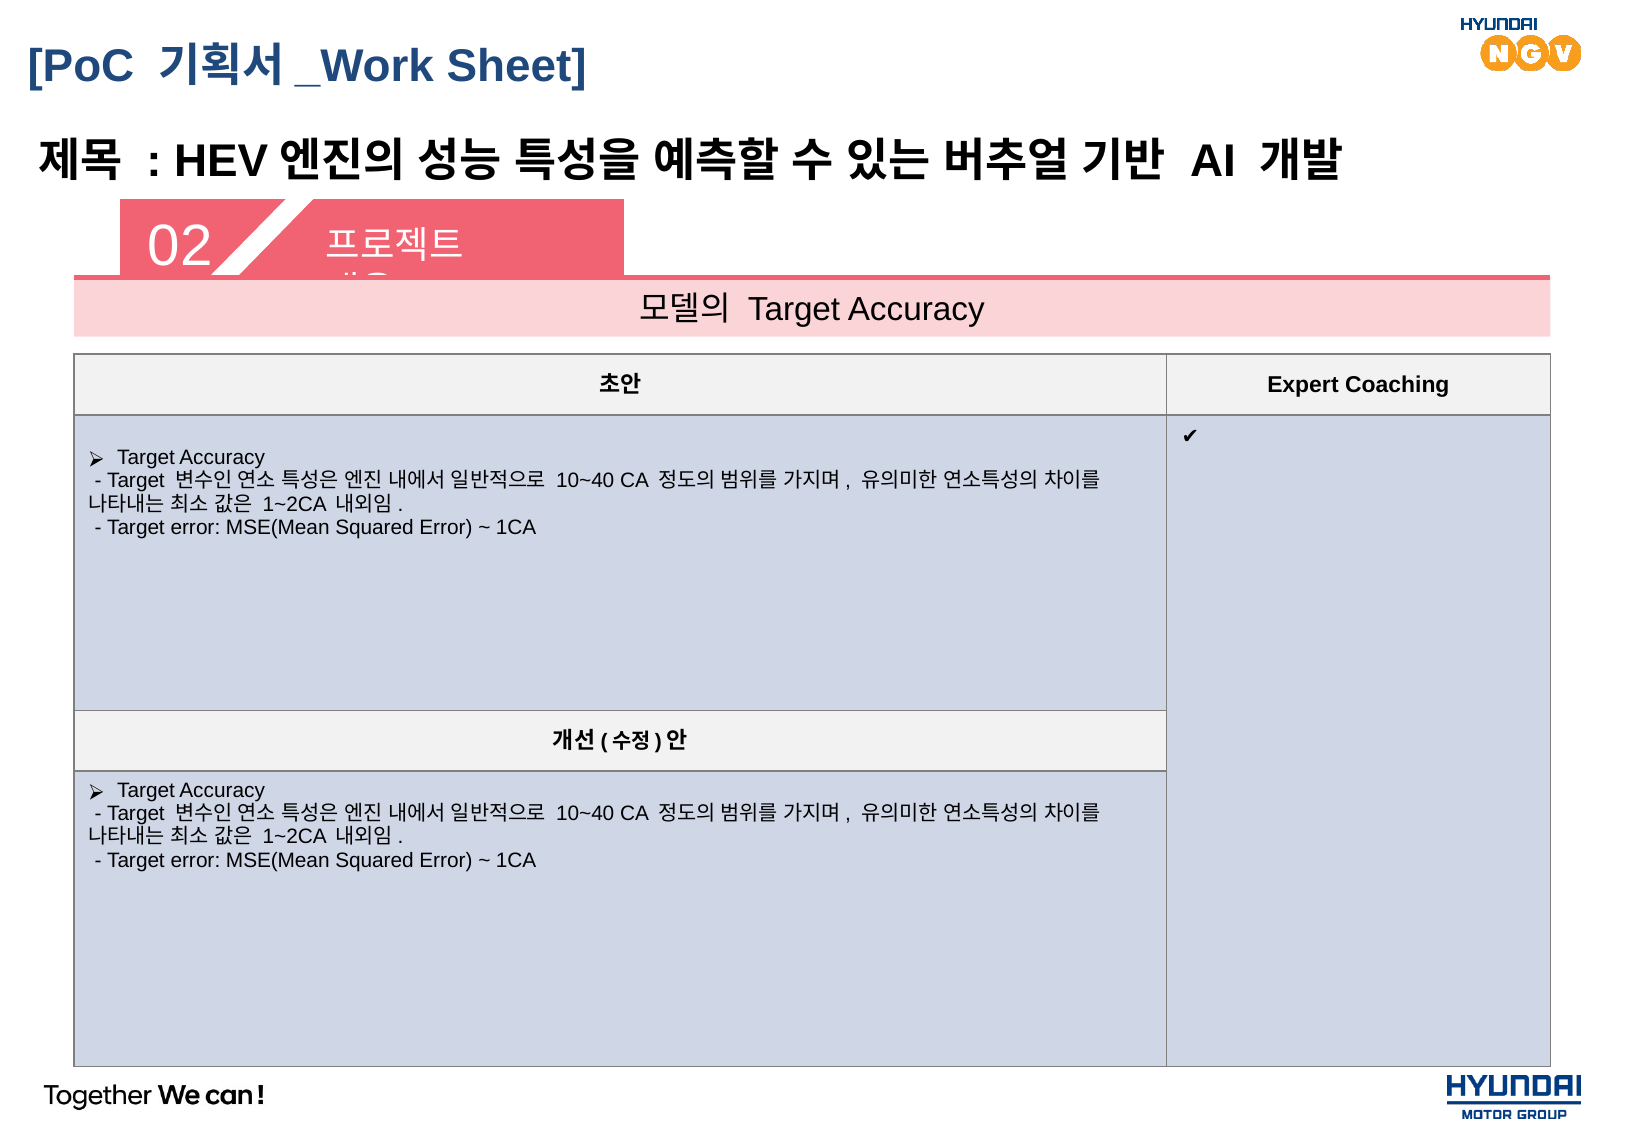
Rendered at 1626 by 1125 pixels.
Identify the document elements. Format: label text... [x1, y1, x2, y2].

text_box [PoC 기획서_Work Sheet] 제목 : HEV엔진의 성능 특성을 예측할 수 있는 버추얼 기반 AI 개발 [0, 1, 1625, 194]
picture [1447, 1075, 1581, 1119]
picture [32, 1073, 273, 1115]
table_cell 개선(수정)안 [75, 711, 1166, 770]
table_cell Target Accuracy - Target 변수인 연소 특성은 엔진 내에서 일반적으로 10~40 CA 정도의 범위를 가지며, 유의미한 연소특성의 차이를 나타내는 최소 값은 1~2CA 내외임. - Target error: MSE(Mean Squared Error) ~ 1CA [75, 772, 1166, 1066]
table_header Expert Coaching [1167, 355, 1550, 414]
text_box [73, 194, 1551, 337]
table_header 초안 [75, 355, 1166, 414]
table_cell [1167, 416, 1550, 1066]
table_cell Target Accuracy - Target 변수인 연소 특성은 엔진 내에서 일반적으로 10~40 CA 정도의 범위를 가지며, 유의미한 연소특성의 차이를 나타내는 최소 값은 1~2CA 내외임. - Target error: MSE(Mean Squared Error) ~ 1CA [75, 416, 1166, 710]
